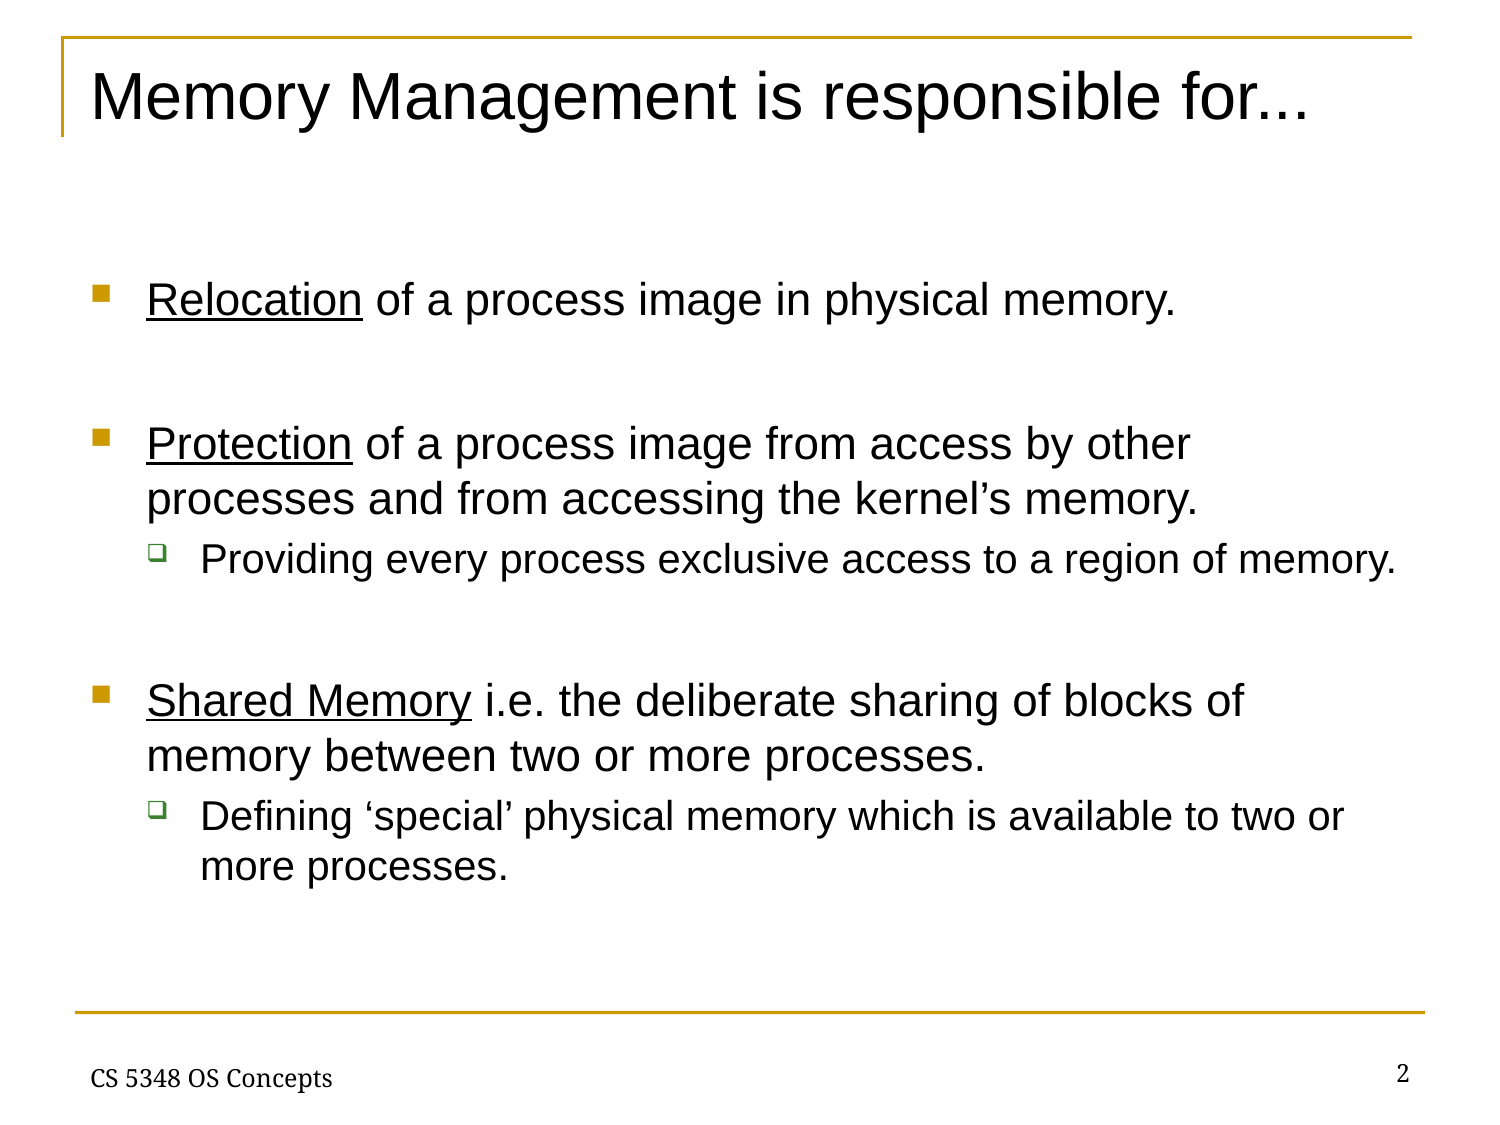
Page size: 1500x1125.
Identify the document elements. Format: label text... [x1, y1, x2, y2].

title Memory Management is responsible for... [75, 45, 1425, 233]
list Relocation of a process image in physical memory. Protection of a process image from access by other processes and from accessing the kernel’s memory. Providing every process exclusive access to a region of memory. Shared Memory i.e. the deliberate sharing of blocks of memory between two or more processes. Defining ‘special’ physical memory which is available to two or more processes. [75, 262, 1425, 1006]
slide_number 2 [1074, 1024, 1425, 1100]
slide_number CS 5348 OS Concepts [75, 1025, 475, 1100]
